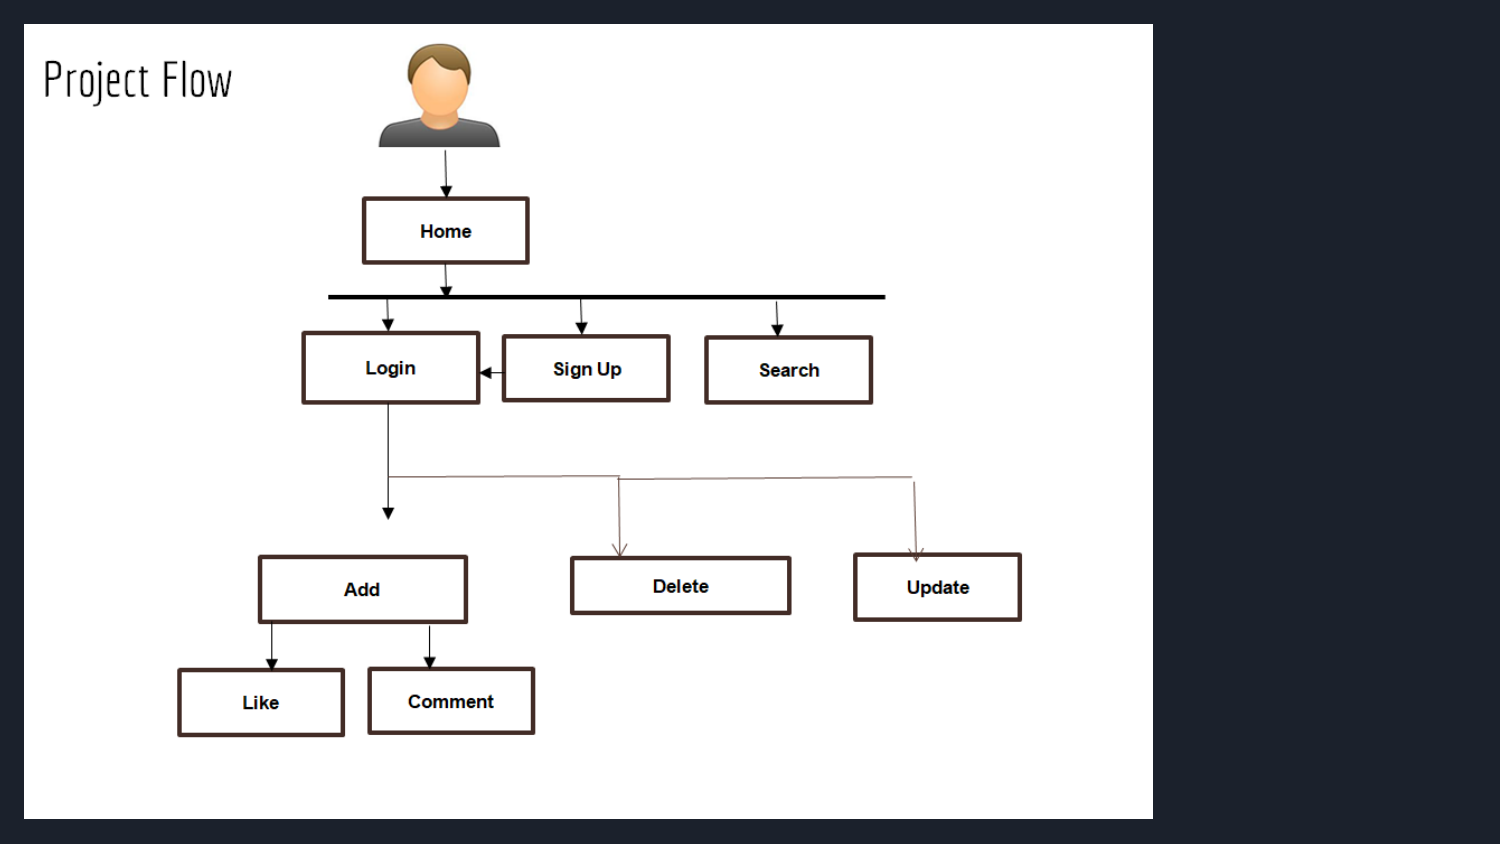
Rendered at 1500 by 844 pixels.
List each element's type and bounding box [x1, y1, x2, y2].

picture [24, 24, 1154, 819]
